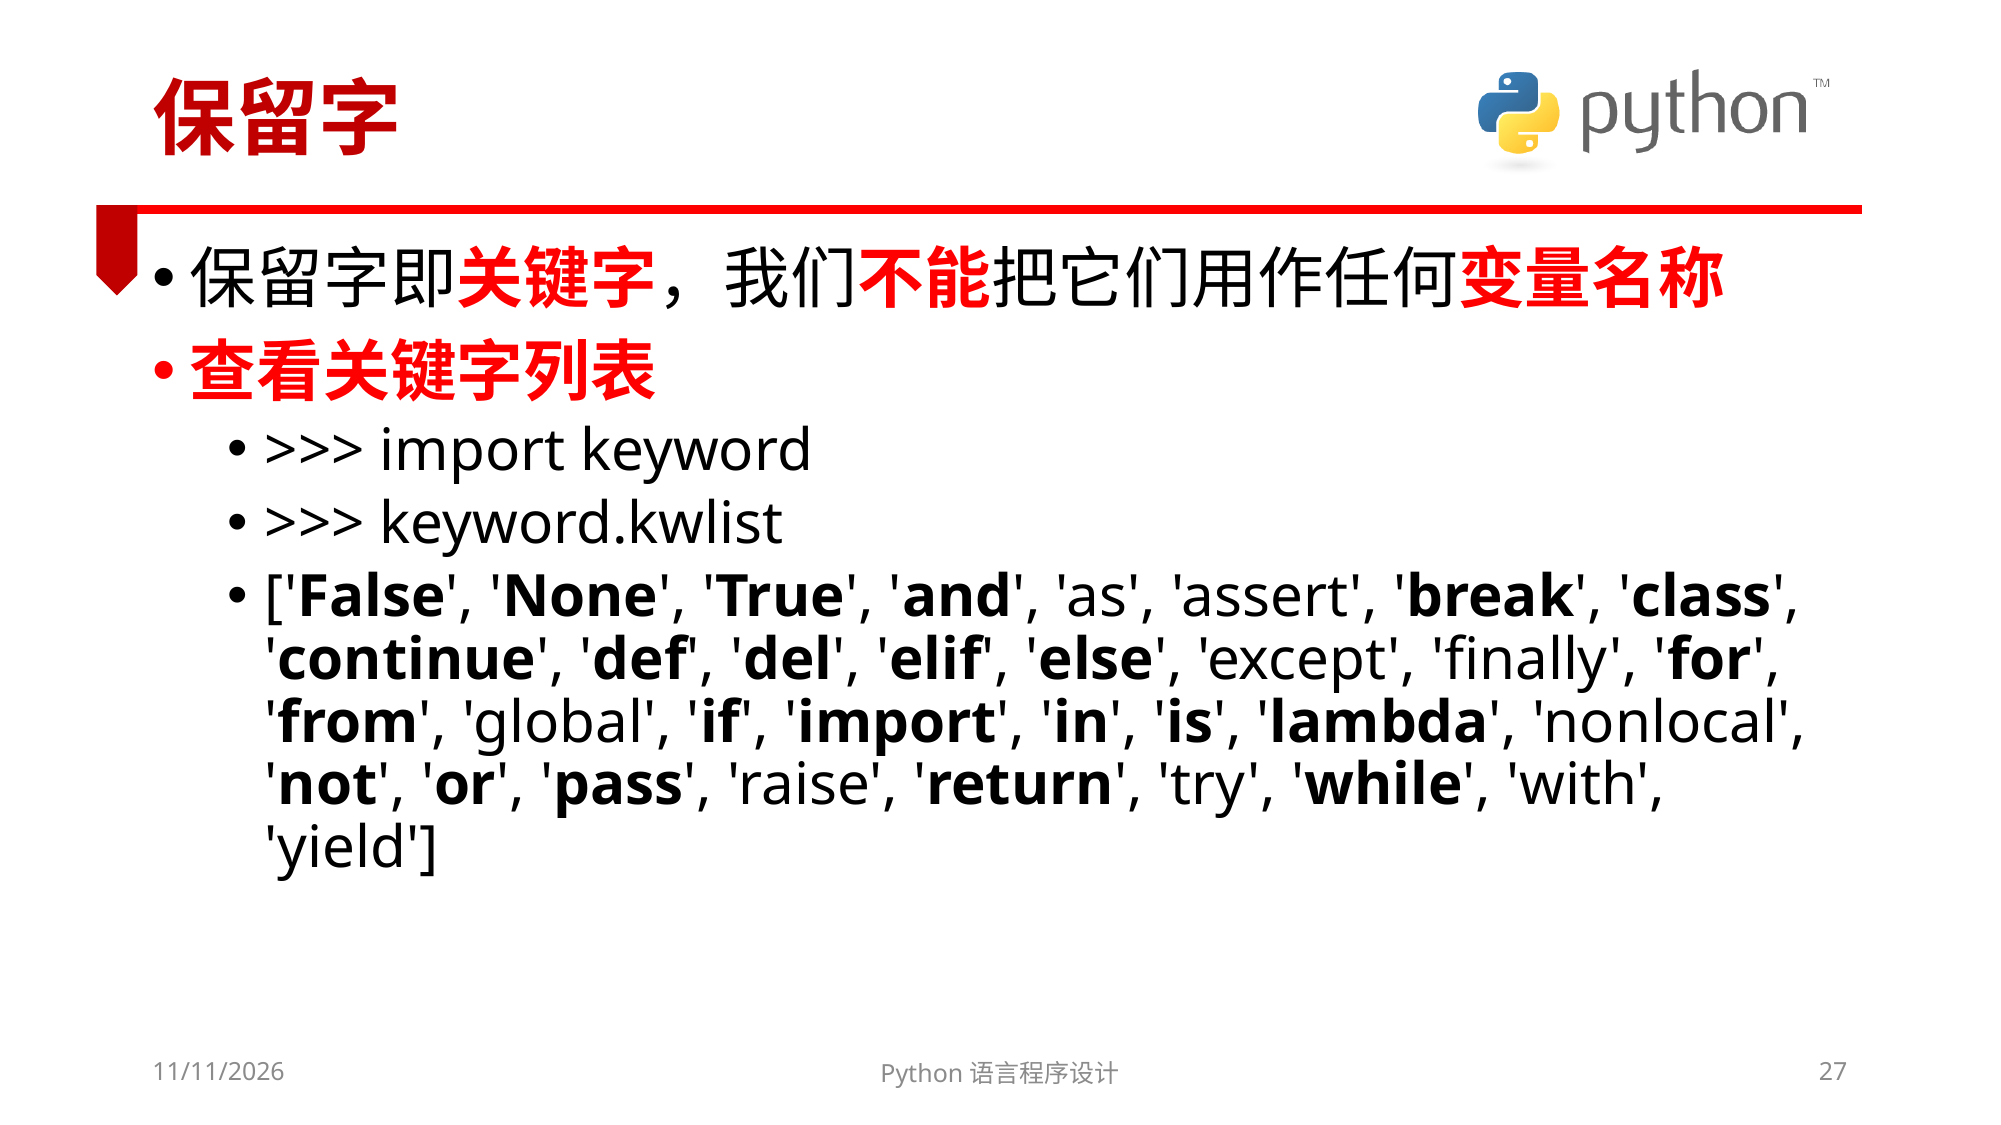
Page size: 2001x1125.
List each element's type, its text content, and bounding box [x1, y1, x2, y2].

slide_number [137, 1042, 588, 1103]
footer Python语言程序设计 [662, 1042, 1338, 1103]
title 保留字 [137, 53, 1436, 191]
slide_number 27 [1412, 1042, 1863, 1103]
list 保留字即关键字，我们不能把它们用作任何变量名称 查看关键字列表 >>> import keyword >>> keyword.kwlist ['False', 'None', 'True', 'and', 'as', 'assert', 'break', 'class', 'continue', 'def', 'del', 'elif', 'else', 'except', 'finally', 'for', 'from', 'global', 'if', 'import', 'in', 'is', 'lambda', 'nonlocal', 'not', 'or', 'pass', 'raise', 'return', 'try', 'while', 'with', 'yield'] [137, 236, 1863, 1014]
picture [1419, 47, 1863, 197]
